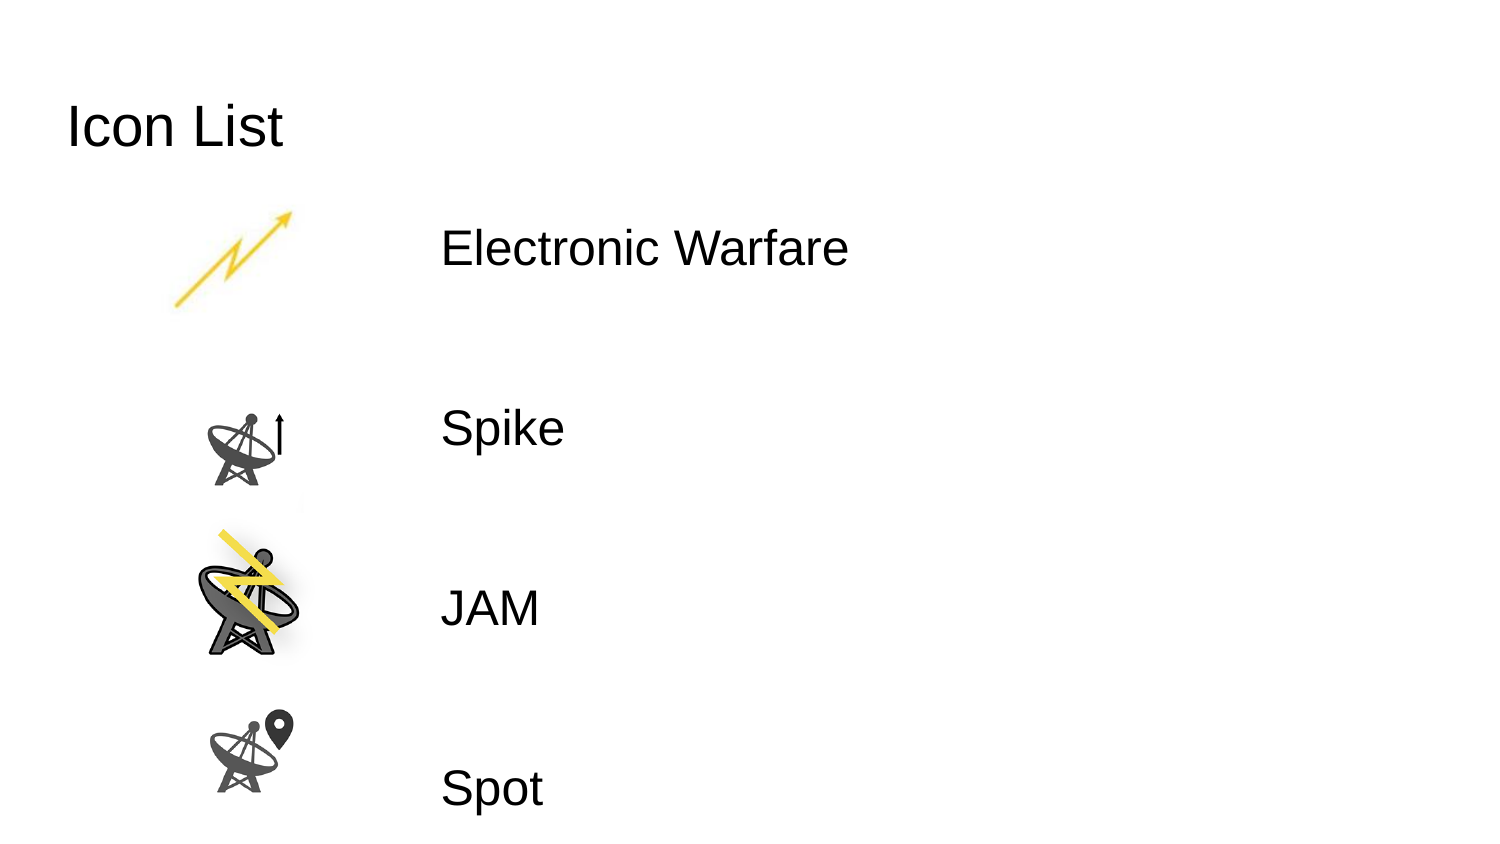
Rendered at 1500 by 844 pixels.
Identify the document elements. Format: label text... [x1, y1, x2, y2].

picture [123, 166, 316, 362]
picture [170, 390, 320, 812]
title Icon List [51, 72, 1449, 167]
text_box Electronic Warfare Spike JAM Spot [425, 200, 915, 812]
